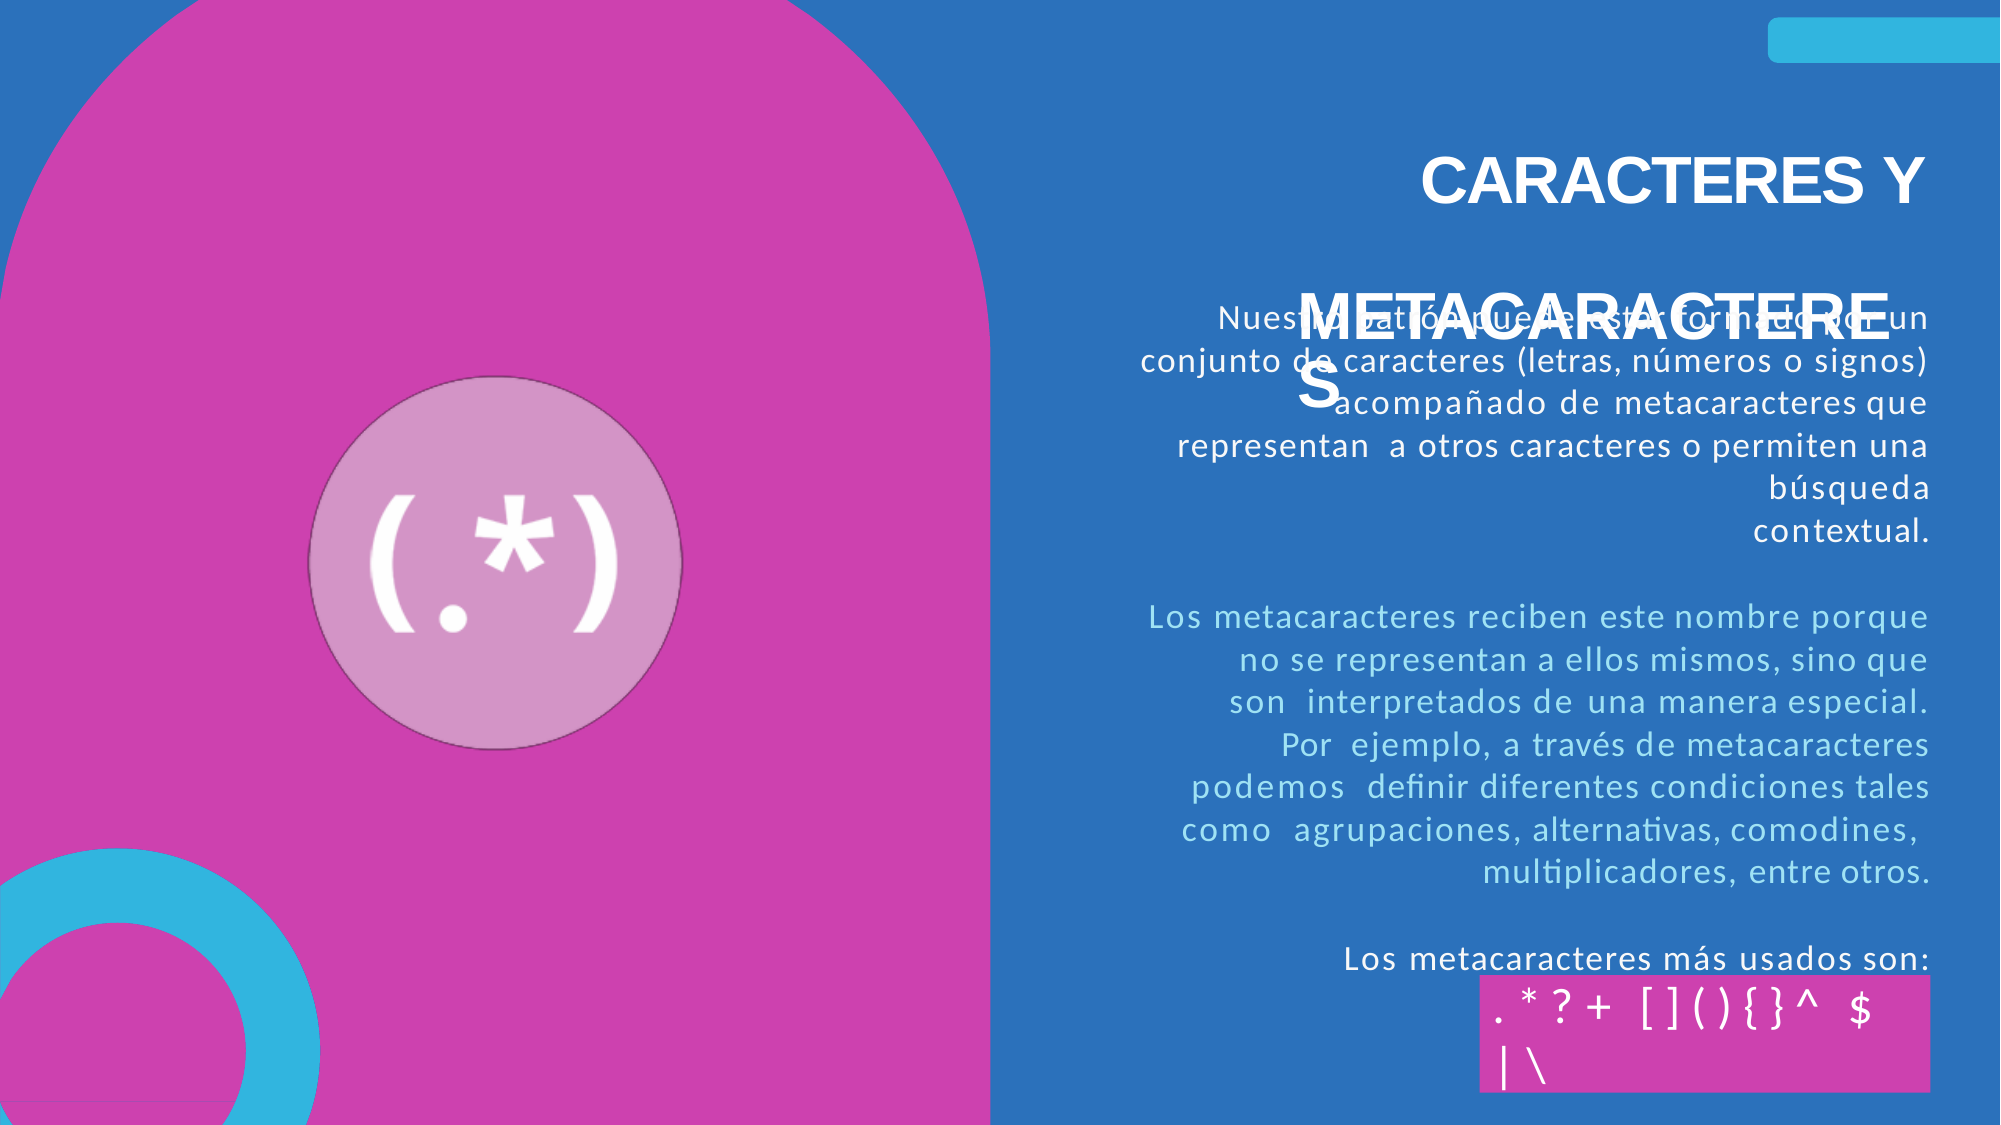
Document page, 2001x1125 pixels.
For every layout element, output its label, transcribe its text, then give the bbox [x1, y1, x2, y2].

text_box . * ? + [ ] ( ) { } ^ $ | \ [1479, 975, 1931, 1093]
text_box [1767, 17, 2000, 63]
title CARACTERES Y METACARACTERES [1295, 149, 1930, 294]
text_box Nuestro patrón puede estar formado por un conjunto de caracteres (letras, números o signos) acompañado de metacaracteres que representan a otros caracteres o permiten una búsqueda contextual. Los metacaracteres reciben este nombre porque no se representan a ellos mismos, sino que son interpretados de una manera especial. Por ejemplo, a través de metacaracteres podemos definir diferentes condiciones tales como agrupaciones, alternativas, comodines, multiplicadores, entre otros. Los metacaracteres más usados son: [1128, 294, 1932, 978]
text_box [0, 0, 197, 294]
text_box [295, 362, 696, 763]
text_box [1, 849, 320, 1125]
text_box [0, 0, 991, 1125]
text_box [789, 0, 2000, 1125]
